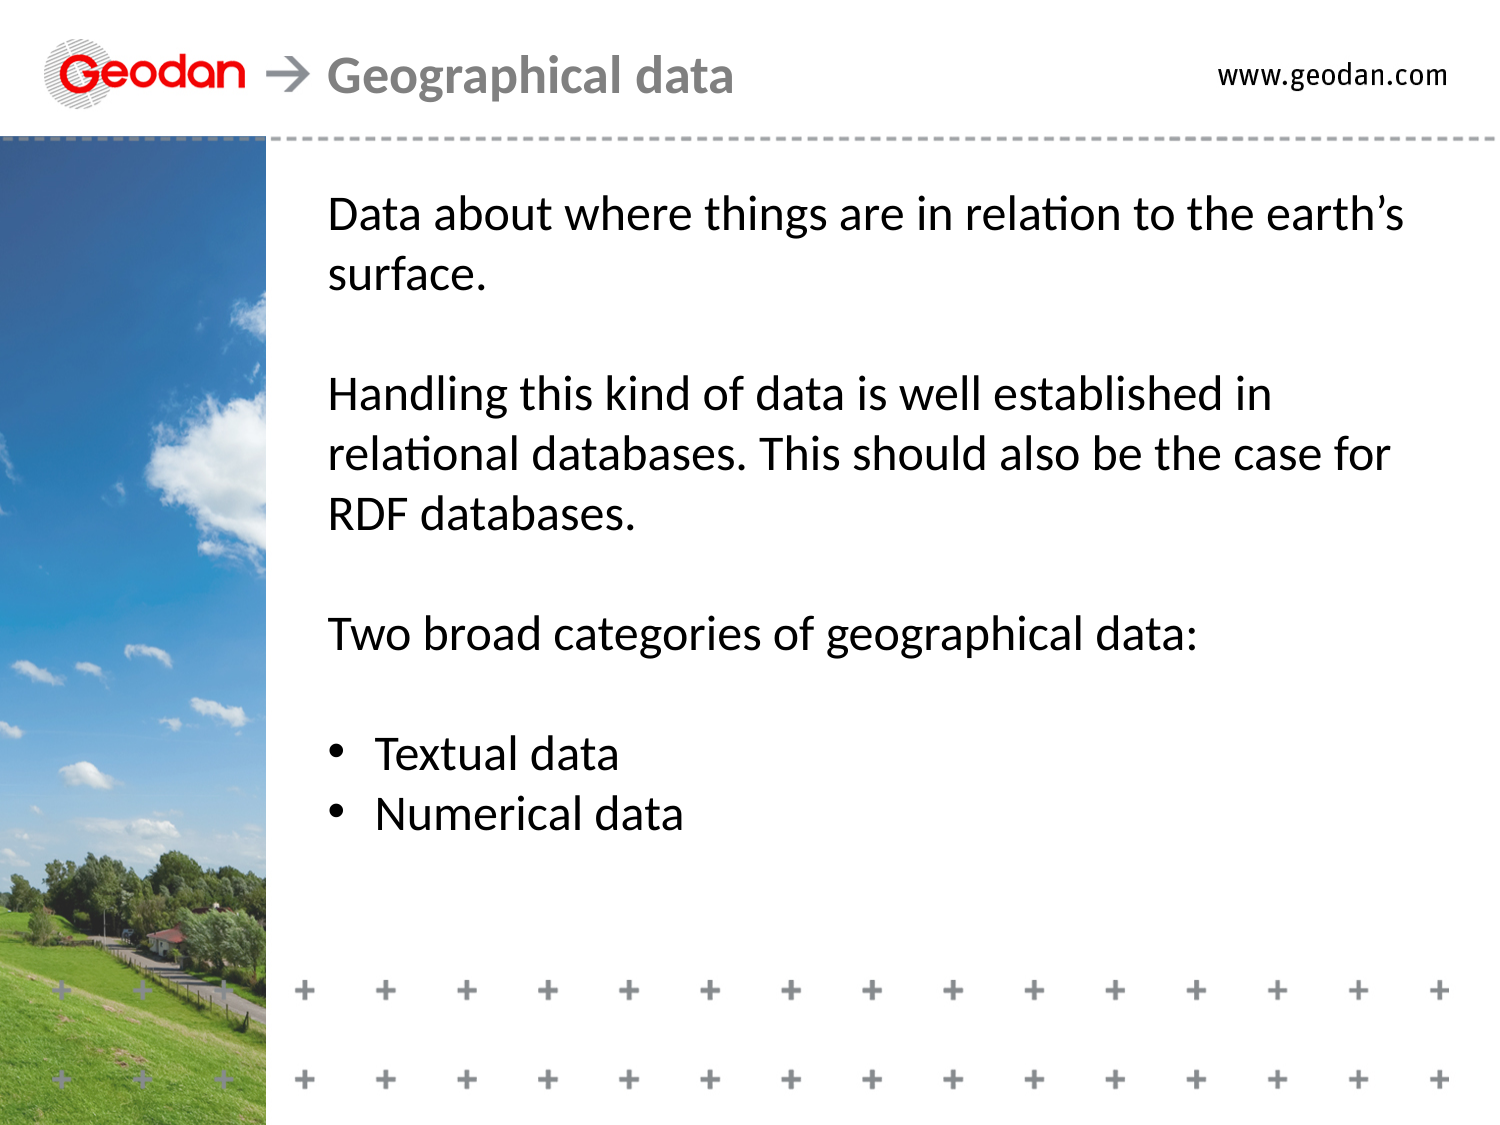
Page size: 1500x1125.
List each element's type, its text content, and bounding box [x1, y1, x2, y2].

list Geographical data [312, 30, 1235, 114]
picture [0, 0, 1500, 1125]
text_box Data about where things are in relation to the earth’s surface. Handling this kind of data is well established in relational databases. This should also be the case for RDF databases. Two broad categories of geographical data: Textual data Numerical data [312, 172, 1447, 848]
